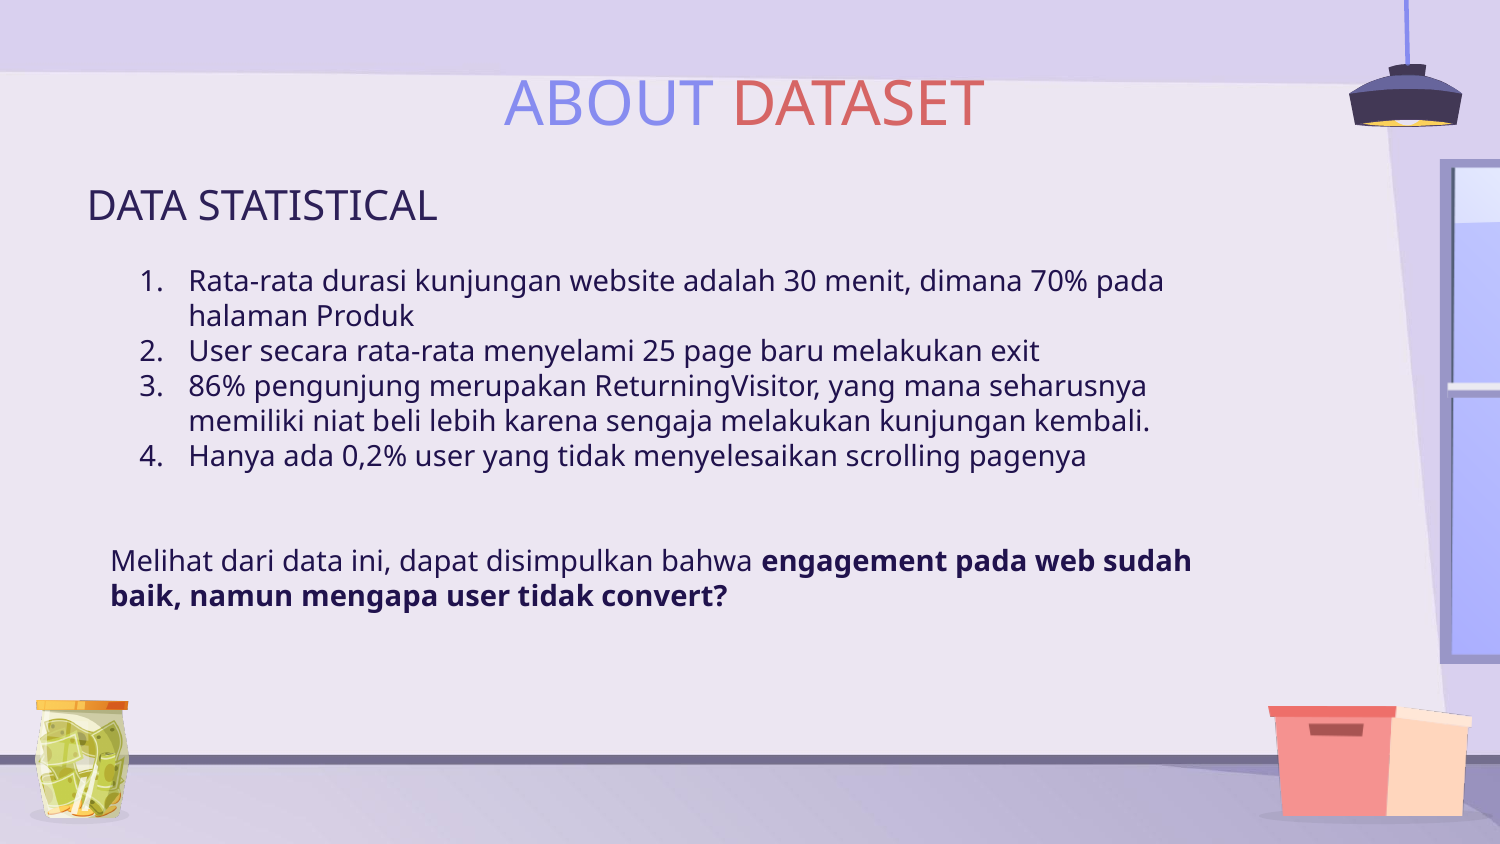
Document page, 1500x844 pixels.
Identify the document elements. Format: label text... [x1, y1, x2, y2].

title ABOUT DATASET [113, 47, 1378, 143]
text_box DATA STATISTICAL [71, 174, 856, 235]
text_box Rata-rata durasi kunjungan website adalah 30 menit, dimana 70% pada halaman Produk User secara rata-rata menyelami 25 page baru melakukan exit 86% pengunjung merupakan ReturningVisitor, yang mana seharusnya memiliki niat beli lebih karena sengaja melakukan kunjungan kembali. Hanya ada 0,2% user yang tidak menyelesaikan scrolling pagenya Melihat dari data ini, dapat disimpulkan bahwa engagement pada web sudah baik, namun mengapa user tidak convert? [95, 247, 1282, 802]
picture [0, 0, 1500, 844]
